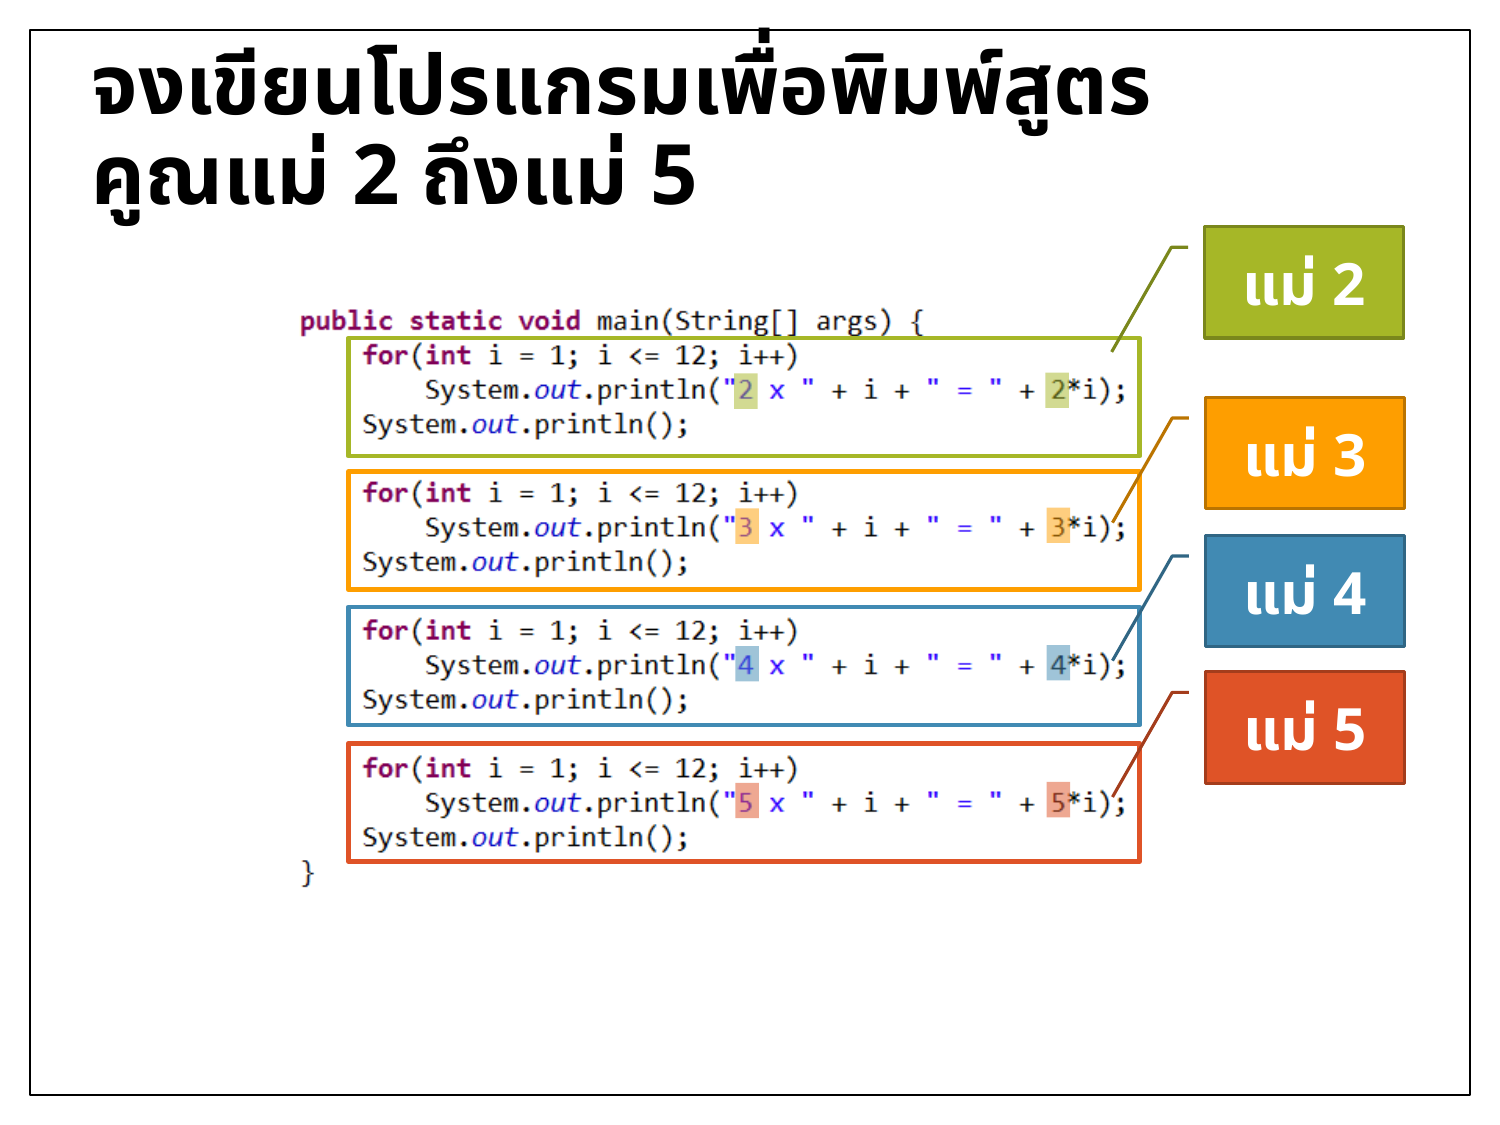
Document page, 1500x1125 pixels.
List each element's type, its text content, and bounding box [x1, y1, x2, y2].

text_box แม่ 5 [1151, 690, 1189, 733]
text_box แม่ 5 [1204, 670, 1406, 785]
text_box แม่ 3 [1204, 396, 1406, 510]
text_box แม่ 2 [1203, 225, 1405, 340]
text_box แม่ 3 [1151, 416, 1189, 459]
text_box แม่ 4 [1151, 554, 1189, 597]
text_box แม่ 2 [1139, 245, 1189, 301]
title จงเขียนโปรแกรมเพื่อพิมพ์สูตรคูณแม่ 2 ถึงแม่ 5 [76, 67, 1292, 198]
text_box แม่ 4 [1204, 534, 1406, 648]
picture [288, 302, 1146, 896]
